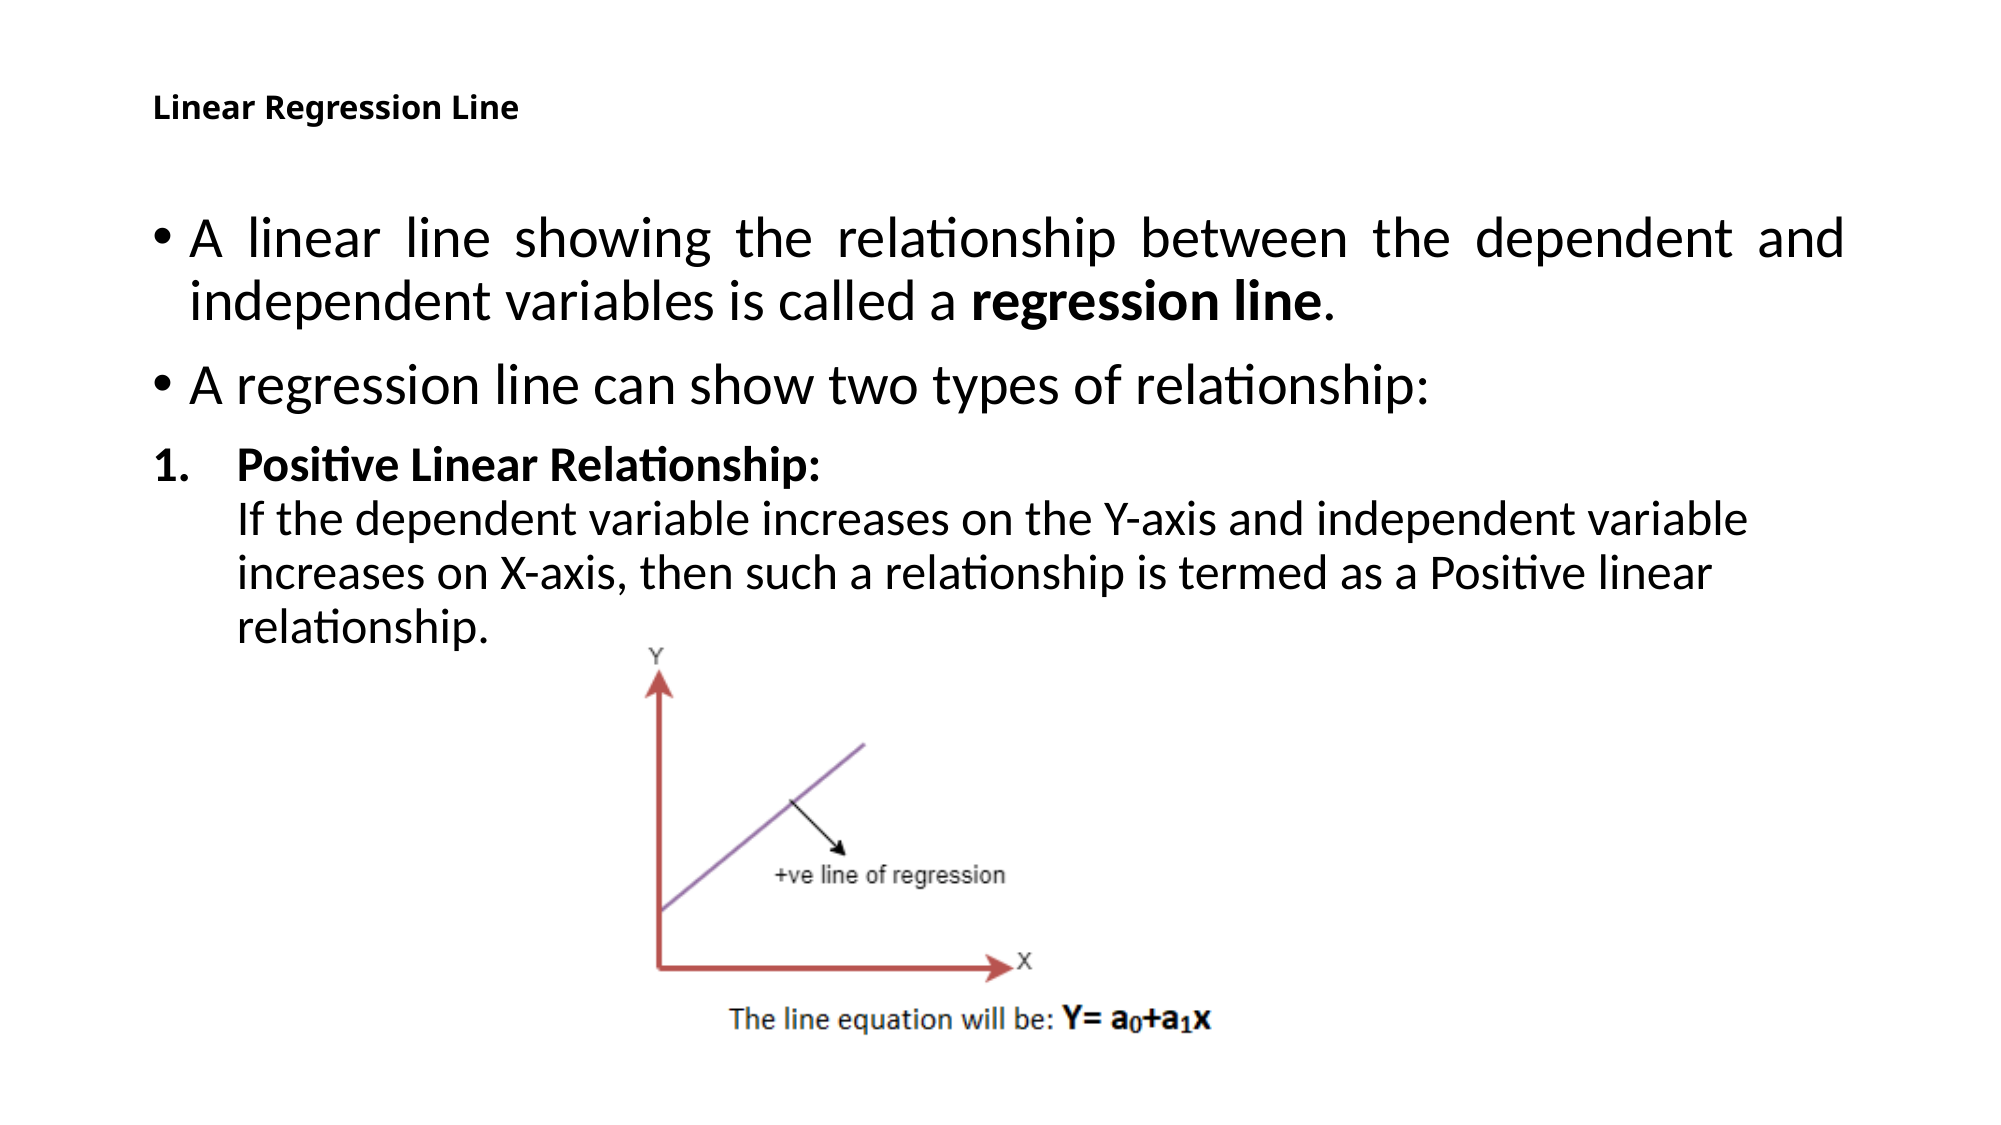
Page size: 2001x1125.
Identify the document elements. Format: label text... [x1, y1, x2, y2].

list A linear line showing the relationship between the dependent and independent variables is called a regression line. A regression line can show two types of relationship: Positive Linear Relationship: If the dependent variable increases on the Y-axis and independent variable increases on X-axis, then such a relationship is termed as a Positive linear relationship. [137, 200, 1863, 1014]
picture [638, 635, 1311, 1052]
title Linear Regression Line [137, 51, 1863, 175]
